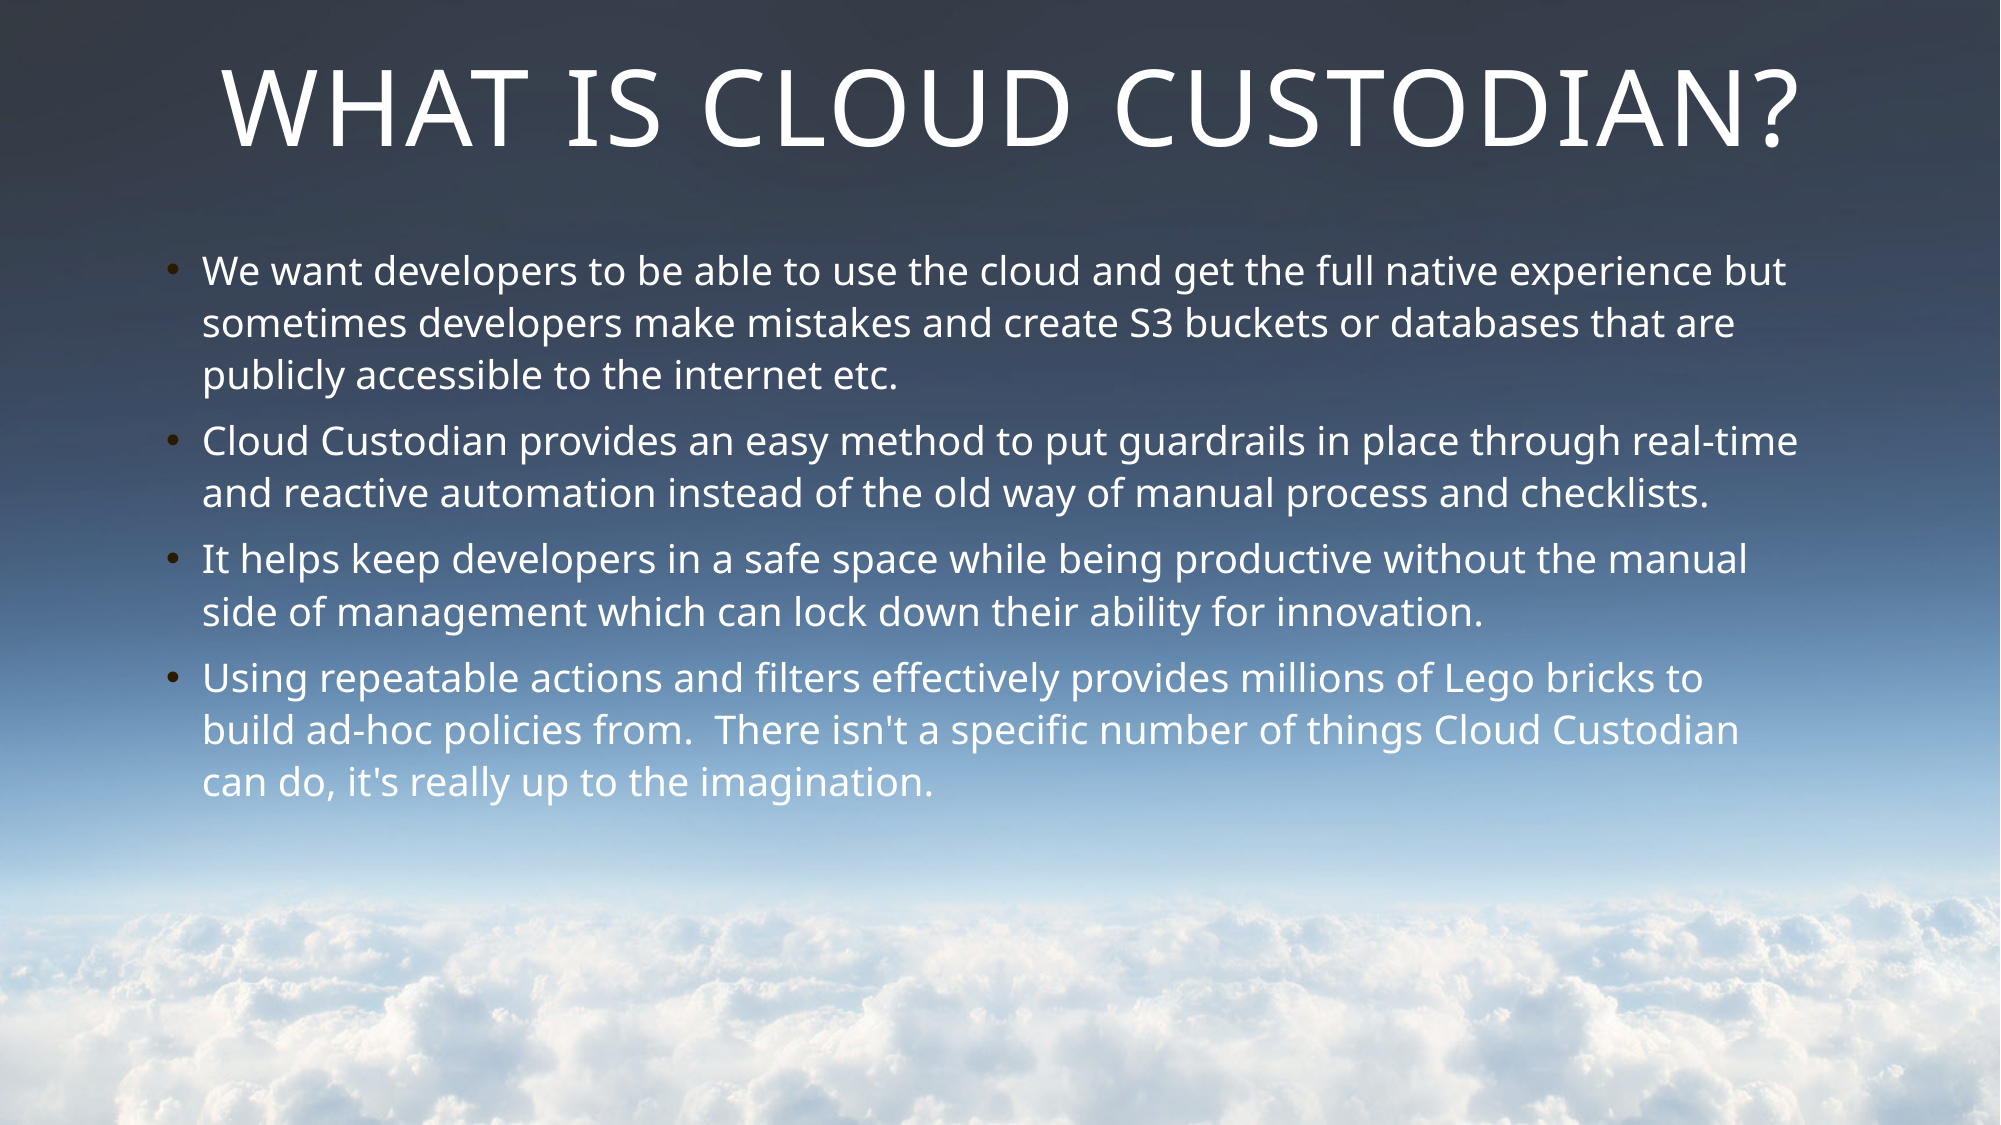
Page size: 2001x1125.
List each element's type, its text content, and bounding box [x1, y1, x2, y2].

title What is cloud custodian? [205, 47, 1875, 292]
list We want developers to be able to use the cloud and get the full native experience but sometimes developers make mistakes and create S3 buckets or databases that are publicly accessible to the internet etc. Cloud Custodian provides an easy method to put guardrails in place through real-time and reactive automation instead of the old way of manual process and checklists. It helps keep developers in a safe space while being productive without the manual side of management which can lock down their ability for innovation. Using repeatable actions and filters effectively provides millions of Lego bricks to build ad-hoc policies from. There isn't a specific number of things Cloud Custodian can do, it's really up to the imagination. [151, 233, 1821, 823]
